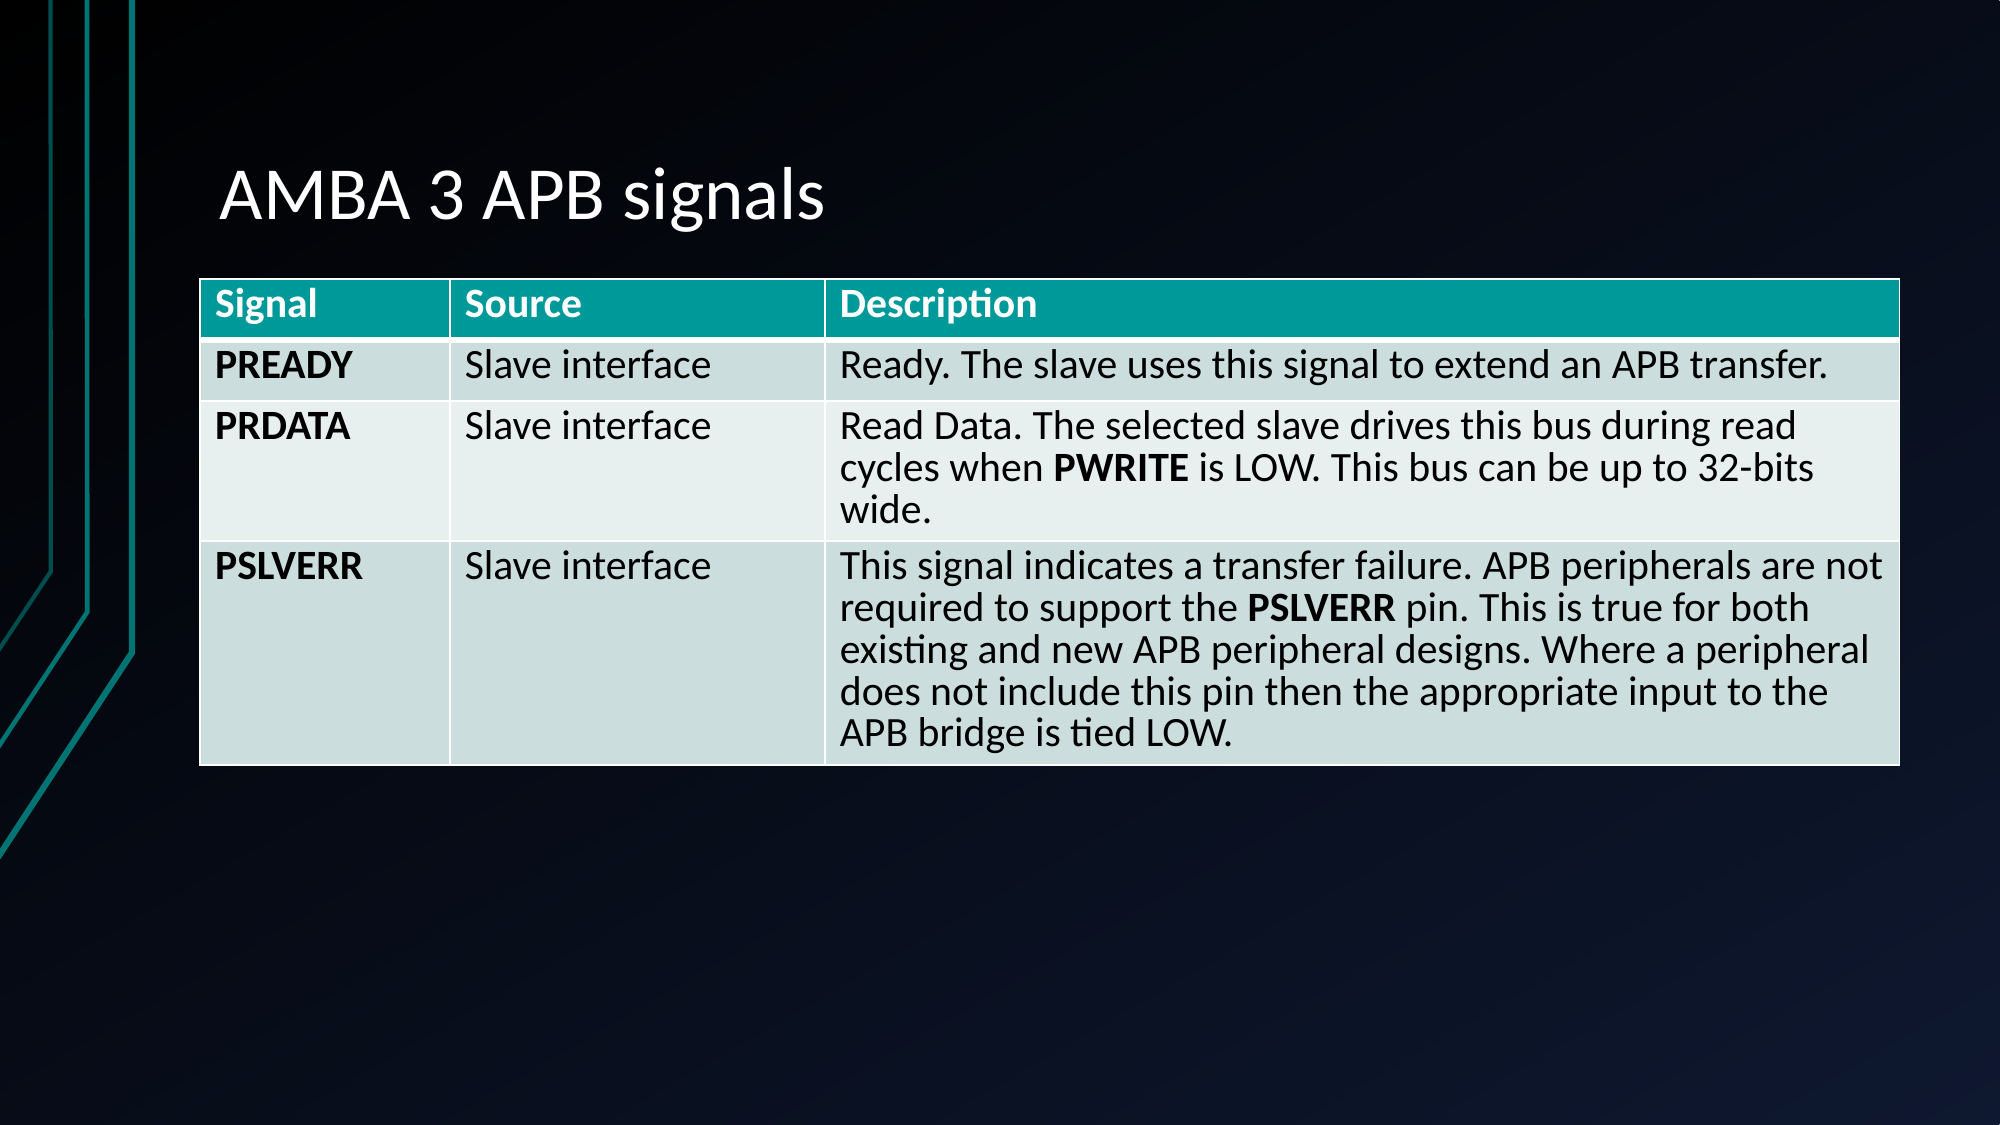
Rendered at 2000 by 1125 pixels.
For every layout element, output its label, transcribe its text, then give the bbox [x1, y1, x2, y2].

table_cell PREADY [201, 343, 449, 400]
table_cell PRDATA [201, 402, 449, 540]
table_cell Ready. The slave uses this signal to extend an APB transfer. [826, 343, 1899, 400]
table_cell Read Data. The selected slave drives this bus during read cycles when PWRITE is LOW. This bus can be up to 32-bits wide. [826, 402, 1899, 540]
title AMBA 3 APB signals [199, 45, 1900, 246]
table_cell Slave interface [451, 402, 824, 540]
table_header Source [451, 280, 824, 337]
table_cell PSLVERR [201, 542, 449, 764]
table_cell Slave interface [451, 542, 824, 764]
table_cell This signal indicates a transfer failure. APB peripherals are not required to support the PSLVERR pin. This is true for both existing and new APB peripheral designs. Where a peripheral does not include this pin then the appropriate input to the APB bridge is tied LOW. [826, 542, 1899, 764]
table_header Signal [201, 280, 449, 337]
table_cell Slave interface [451, 343, 824, 400]
table_header Description [826, 280, 1899, 337]
